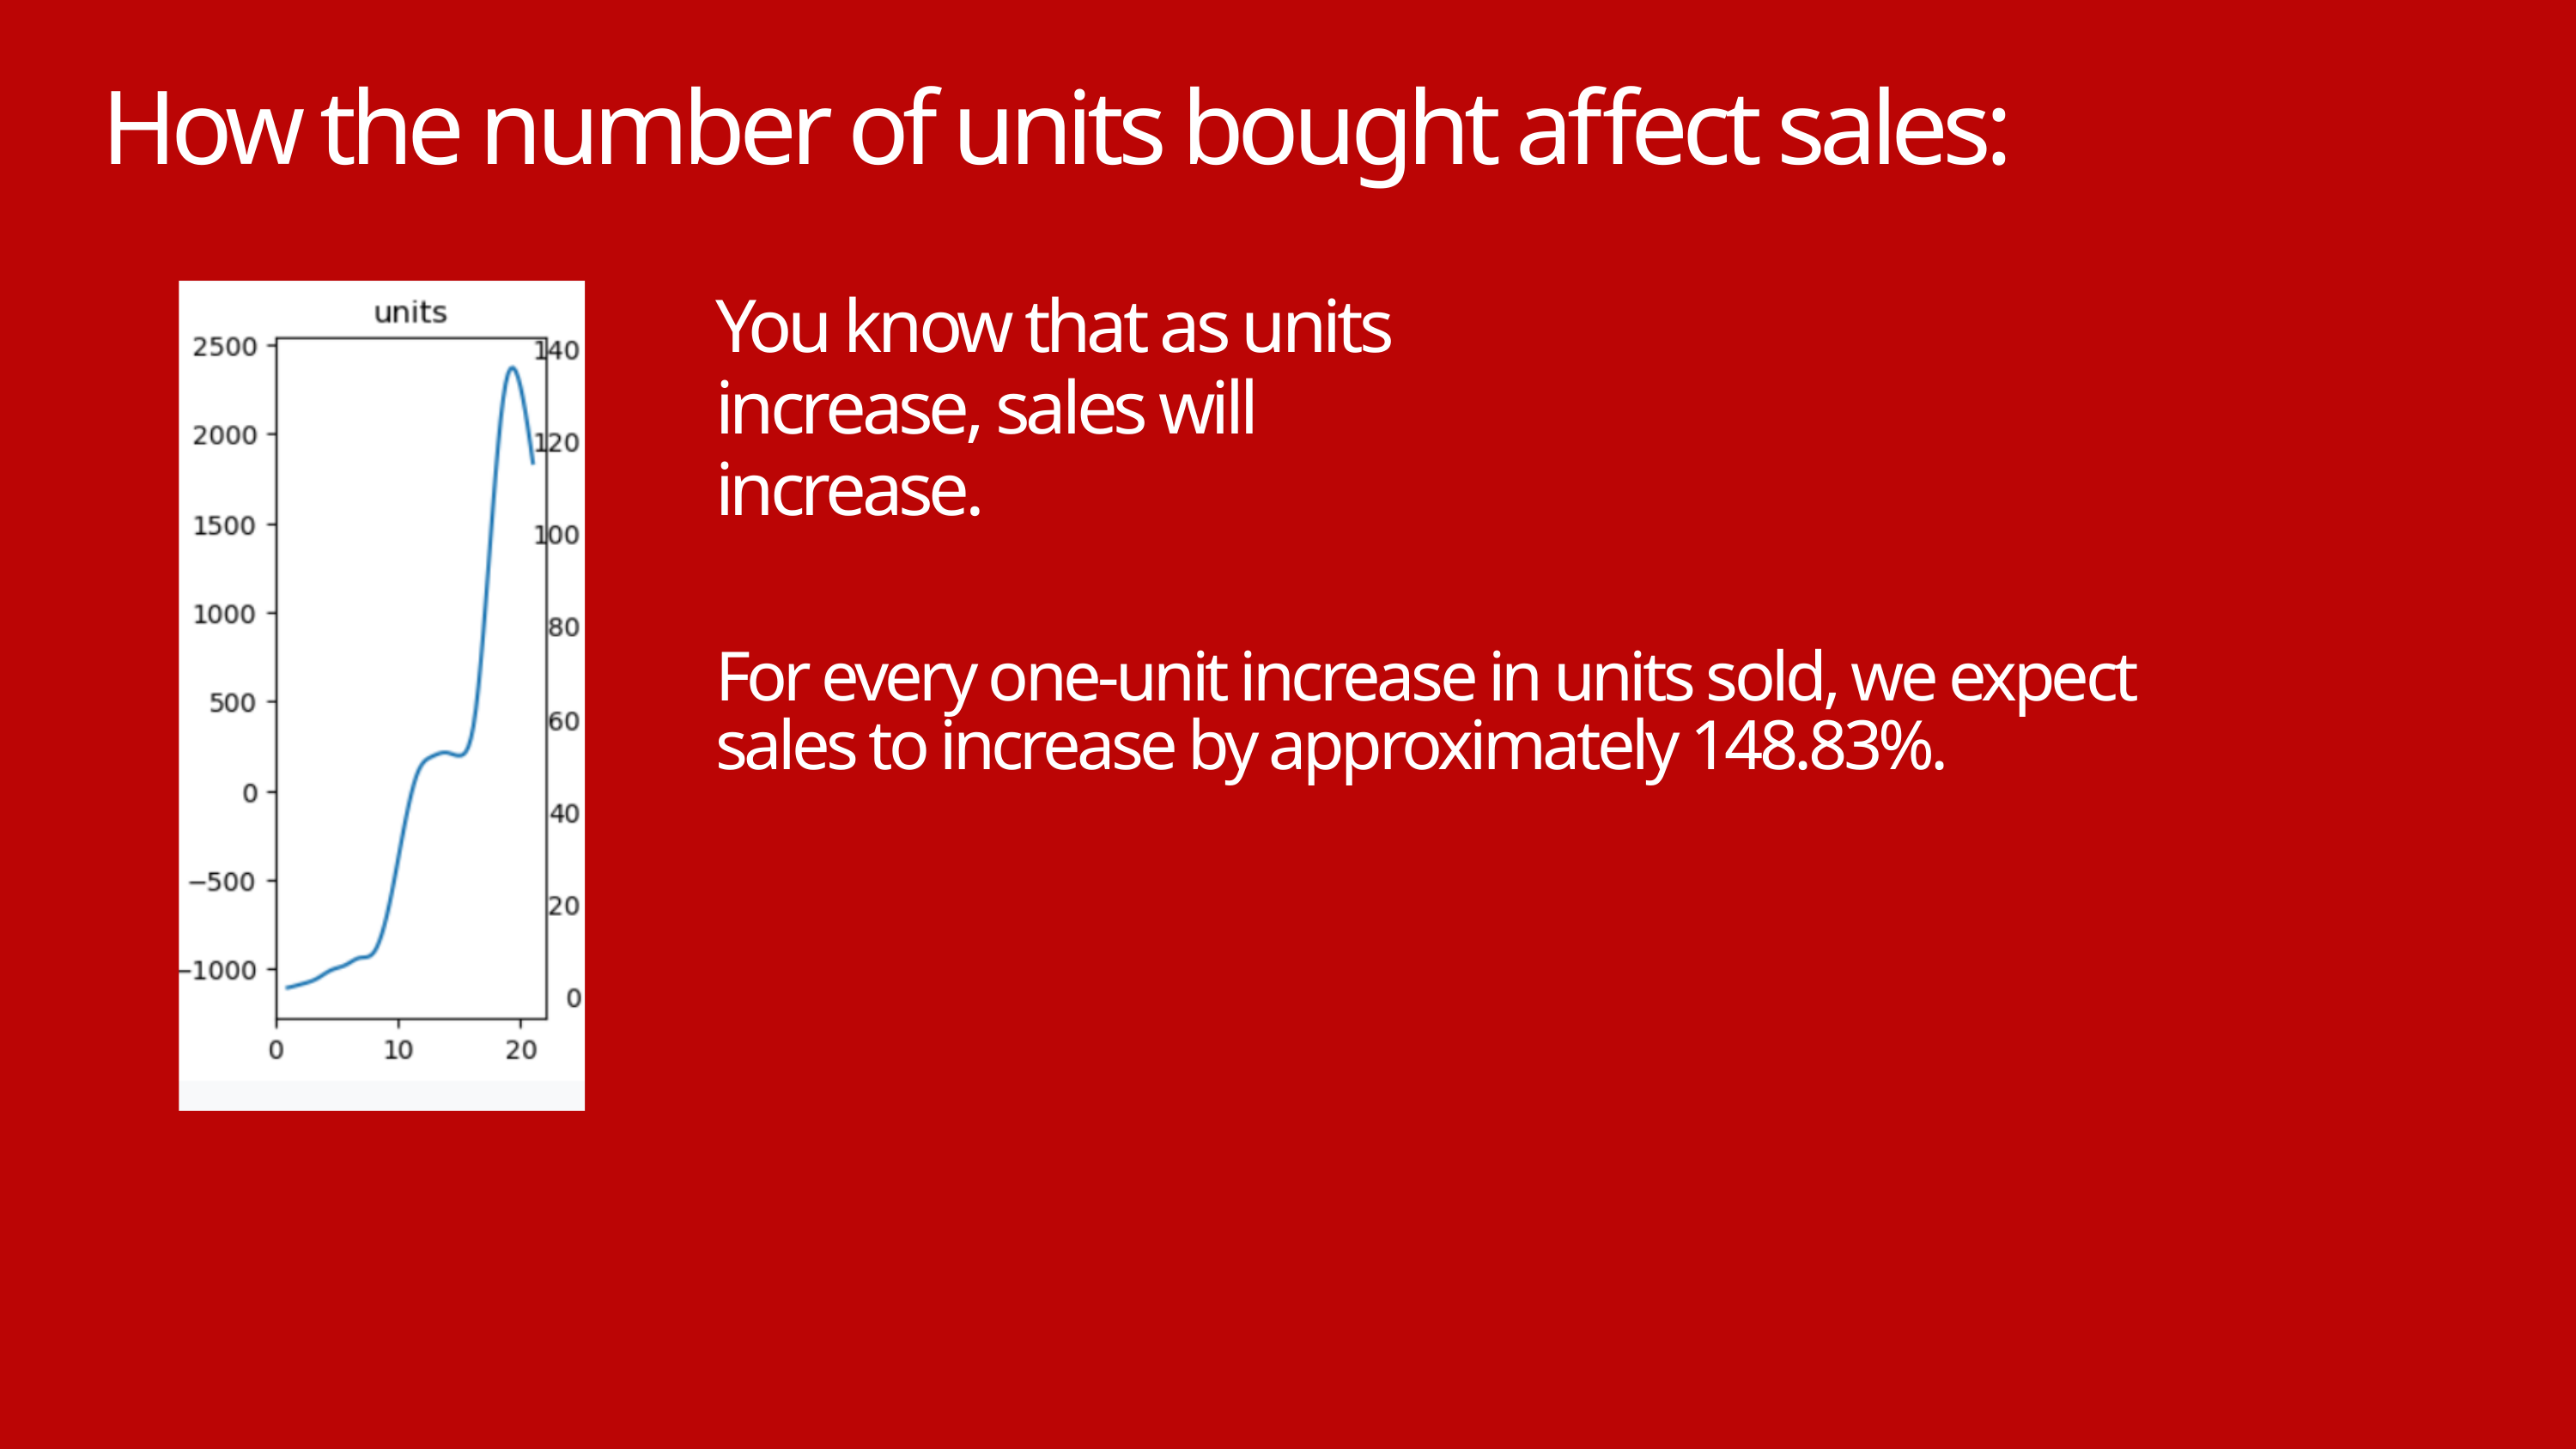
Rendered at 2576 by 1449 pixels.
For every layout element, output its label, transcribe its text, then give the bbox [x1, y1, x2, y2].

text_box How the number of units bought affect sales: [101, 94, 2576, 185]
text_box You know that as units increase, sales will increase. [715, 285, 1511, 530]
text_box For every one-unit increase in units sold, we expect sales to increase by approximately 148.83%. [715, 646, 2267, 921]
text_box [179, 281, 586, 1111]
